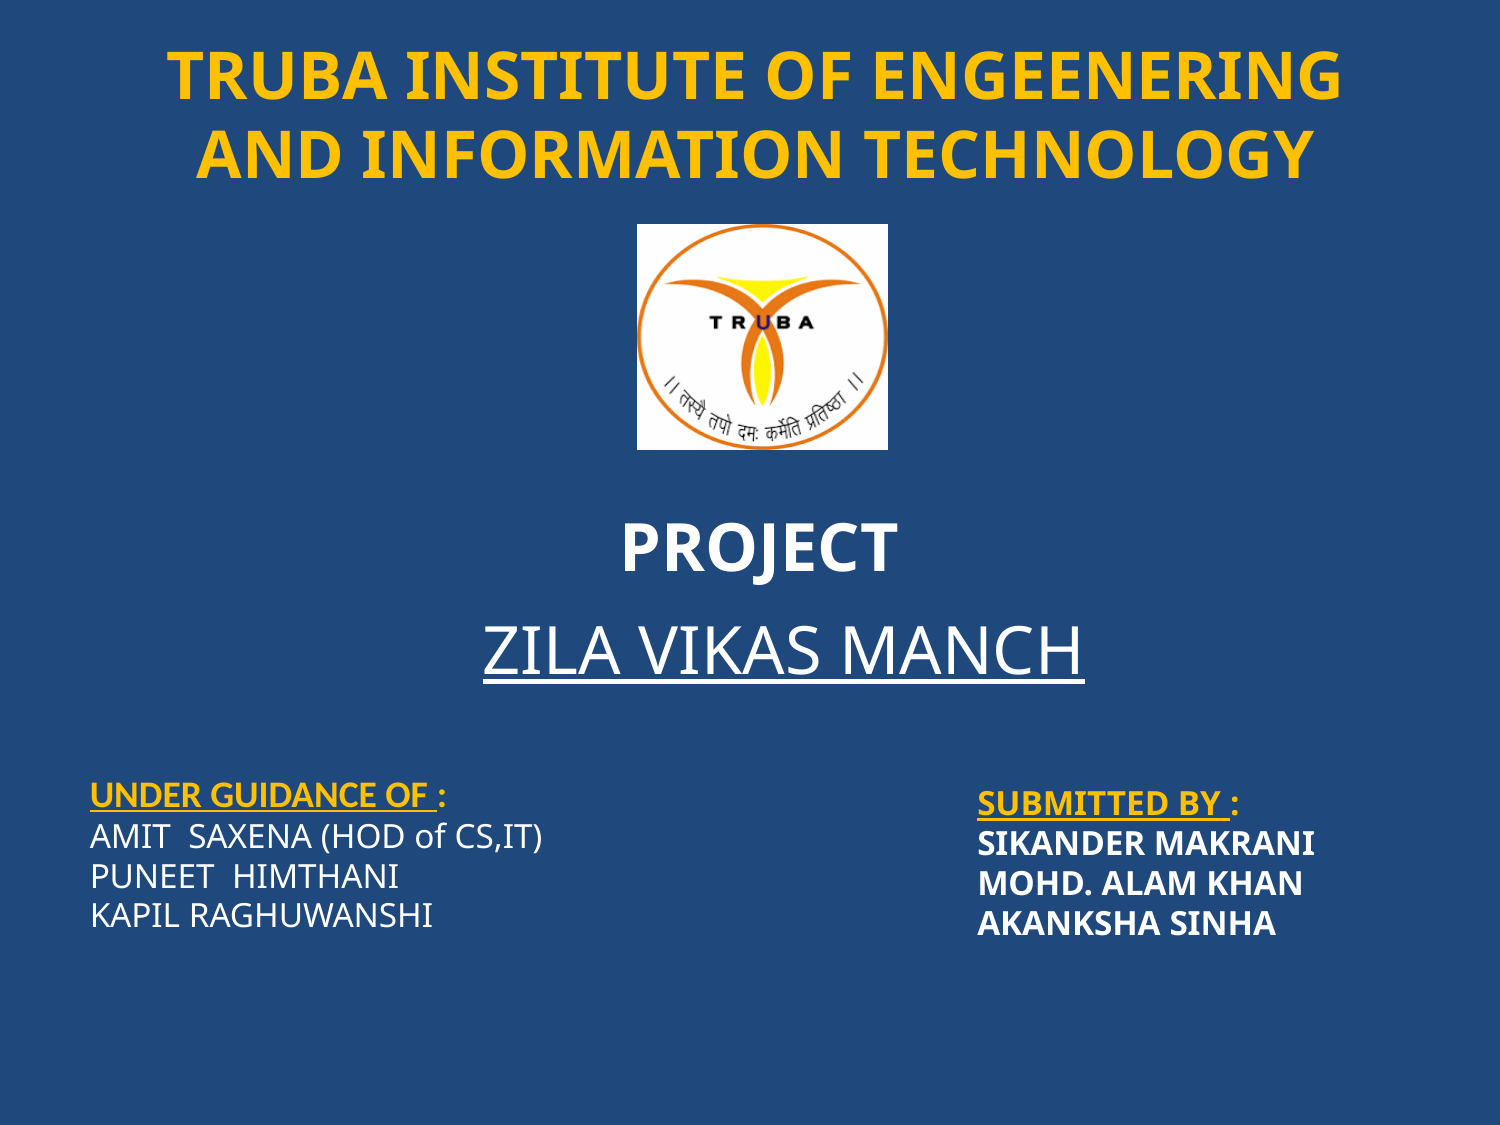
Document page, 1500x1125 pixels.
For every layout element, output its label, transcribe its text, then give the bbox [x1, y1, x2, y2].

text_box ZILA VIKAS MANCH [237, 583, 1200, 699]
text_box SUBMITTED BY : SIKANDER MAKRANI MOHD. ALAM KHAN AKANKSHA SINHA [962, 774, 1500, 950]
title TRUBA INSTITUTE OF ENGEENERING AND INFORMATION TECHNOLOGY [150, 24, 1363, 200]
picture [637, 224, 888, 451]
text_box PROJECT [587, 497, 1338, 593]
text_box UNDER GUIDANCE OF : AMIT SAXENA (HOD of CS,IT) PUNEET HIMTHANI KAPIL RAGHUWANSHI [75, 762, 650, 942]
